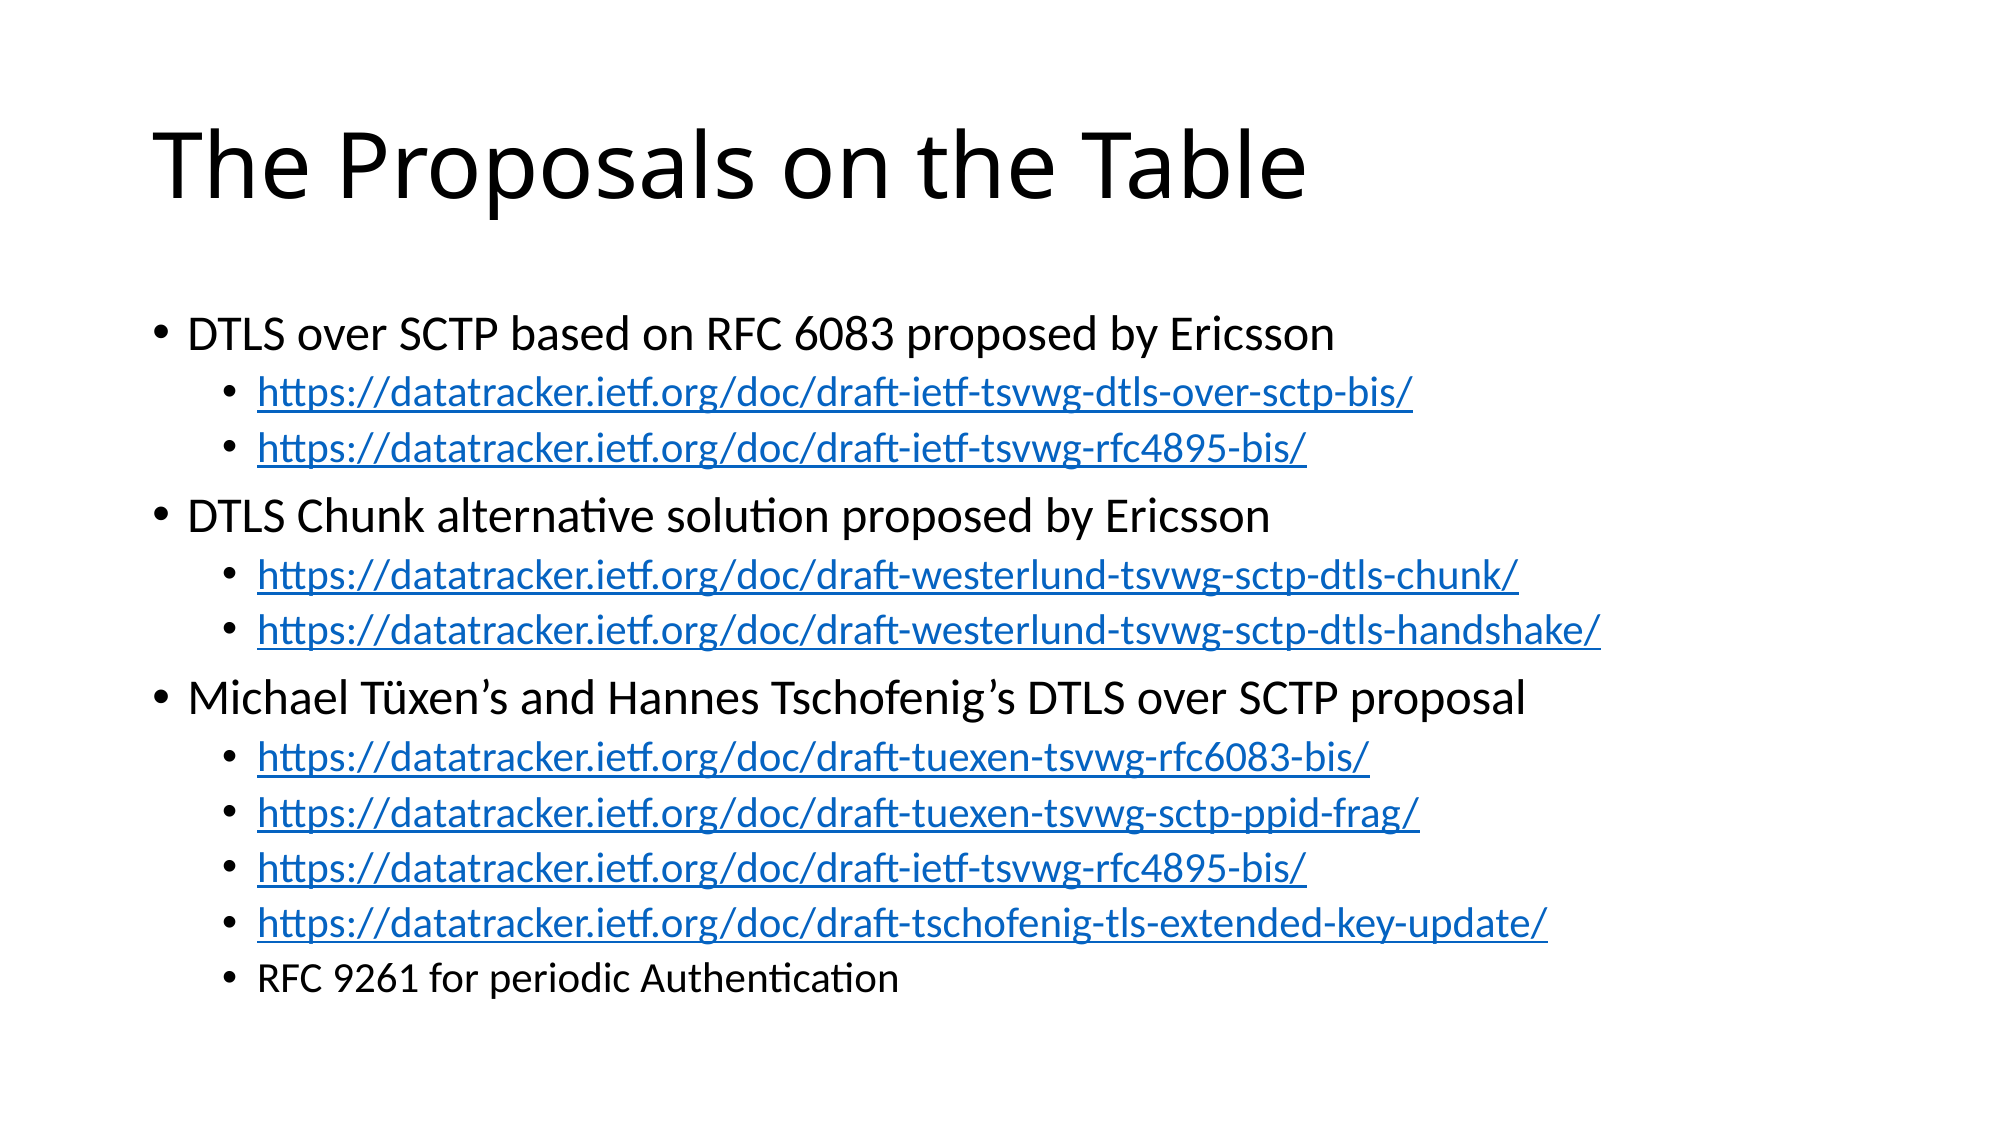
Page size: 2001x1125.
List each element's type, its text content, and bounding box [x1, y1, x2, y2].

list DTLS over SCTP based on RFC 6083 proposed by Ericsson https://datatracker.ietf.org/doc/draft-ietf-tsvwg-dtls-over-sctp-bis/ https://datatracker.ietf.org/doc/draft-ietf-tsvwg-rfc4895-bis/ DTLS Chunk alternative solution proposed by Ericsson https://datatracker.ietf.org/doc/draft-westerlund-tsvwg-sctp-dtls-chunk/ https://datatracker.ietf.org/doc/draft-westerlund-tsvwg-sctp-dtls-handshake/ Michael Tüxen’s and Hannes Tschofenig’s DTLS over SCTP proposal https://datatracker.ietf.org/doc/draft-tuexen-tsvwg-rfc6083-bis/ https://datatracker.ietf.org/doc/draft-tuexen-tsvwg-sctp-ppid-frag/ https://datatracker.ietf.org/doc/draft-ietf-tsvwg-rfc4895-bis/ https://datatracker.ietf.org/doc/draft-tschofenig-tls-extended-key-update/ RFC 9261 for periodic Authentication [137, 299, 1863, 1014]
title The Proposals on the Table [137, 59, 1863, 278]
